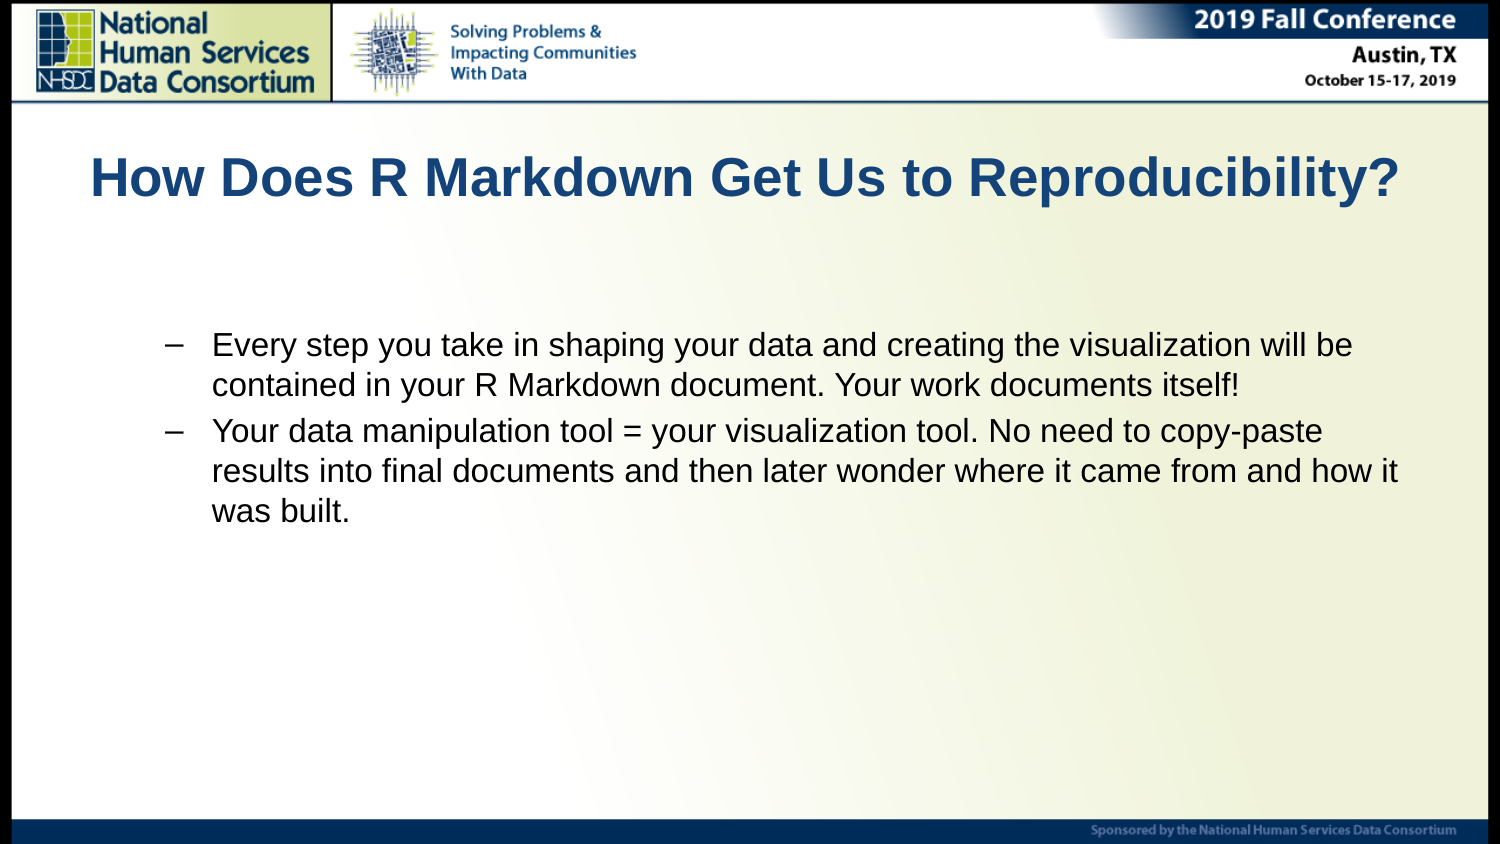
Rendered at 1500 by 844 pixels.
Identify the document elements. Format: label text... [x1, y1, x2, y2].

title How Does R Markdown Get Us to Reproducibility? [75, 104, 1425, 246]
picture [0, 0, 1500, 844]
list Every step you take in shaping your data and creating the visualization will be contained in your R Markdown document. Your work documents itself! Your data manipulation tool = your visualization tool. No need to copy-paste results into final documents and then later wonder where it came from and how it was built. [75, 315, 1425, 754]
